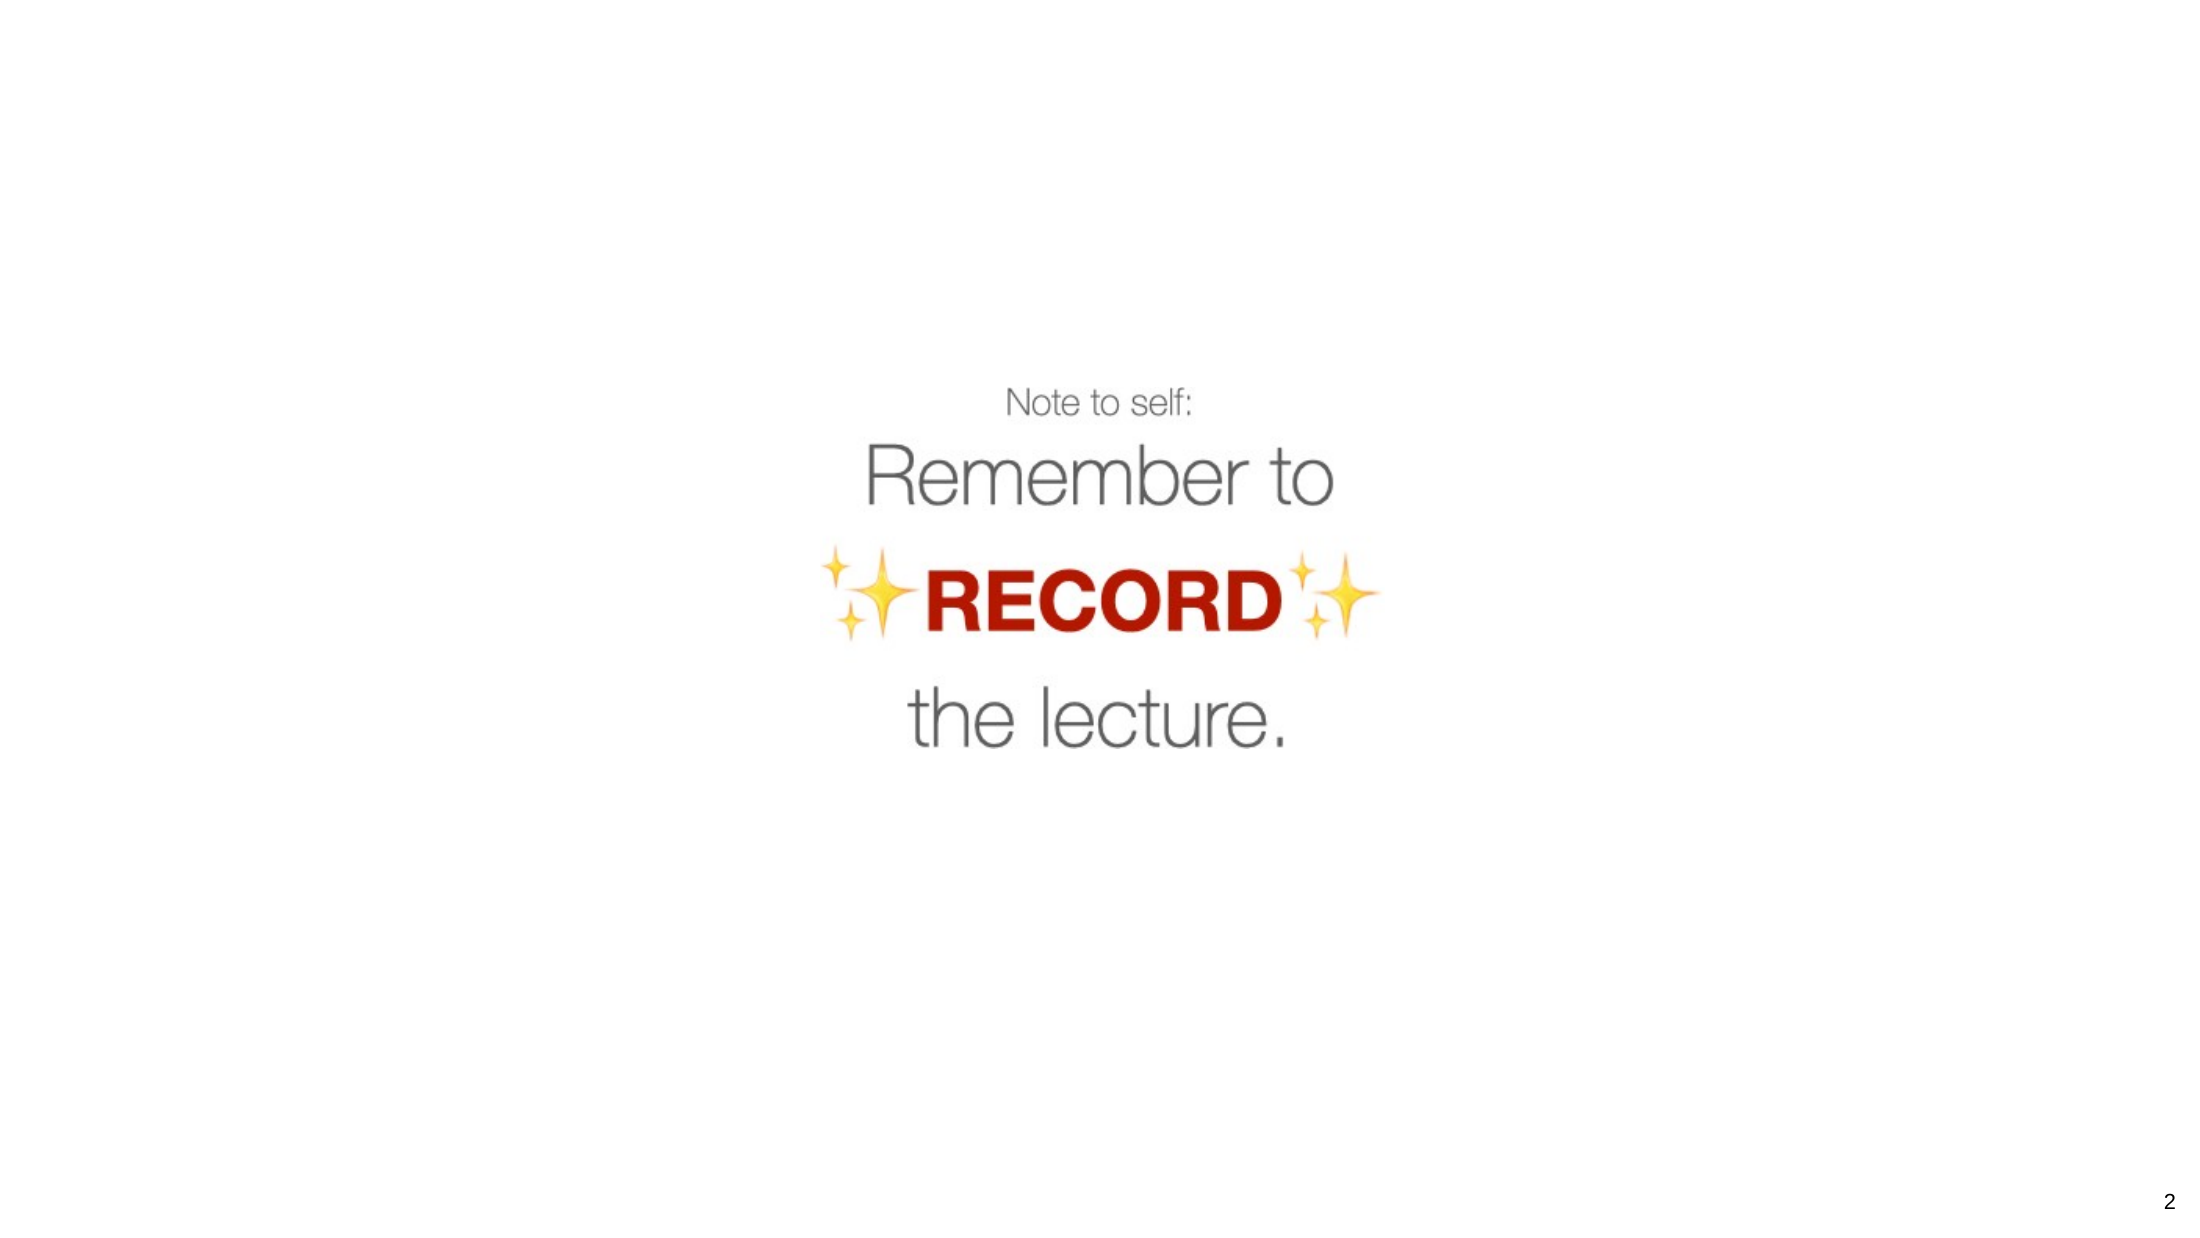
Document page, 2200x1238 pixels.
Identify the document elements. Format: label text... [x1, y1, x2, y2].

slide_number 2 [2144, 1185, 2185, 1238]
picture [820, 387, 1385, 749]
